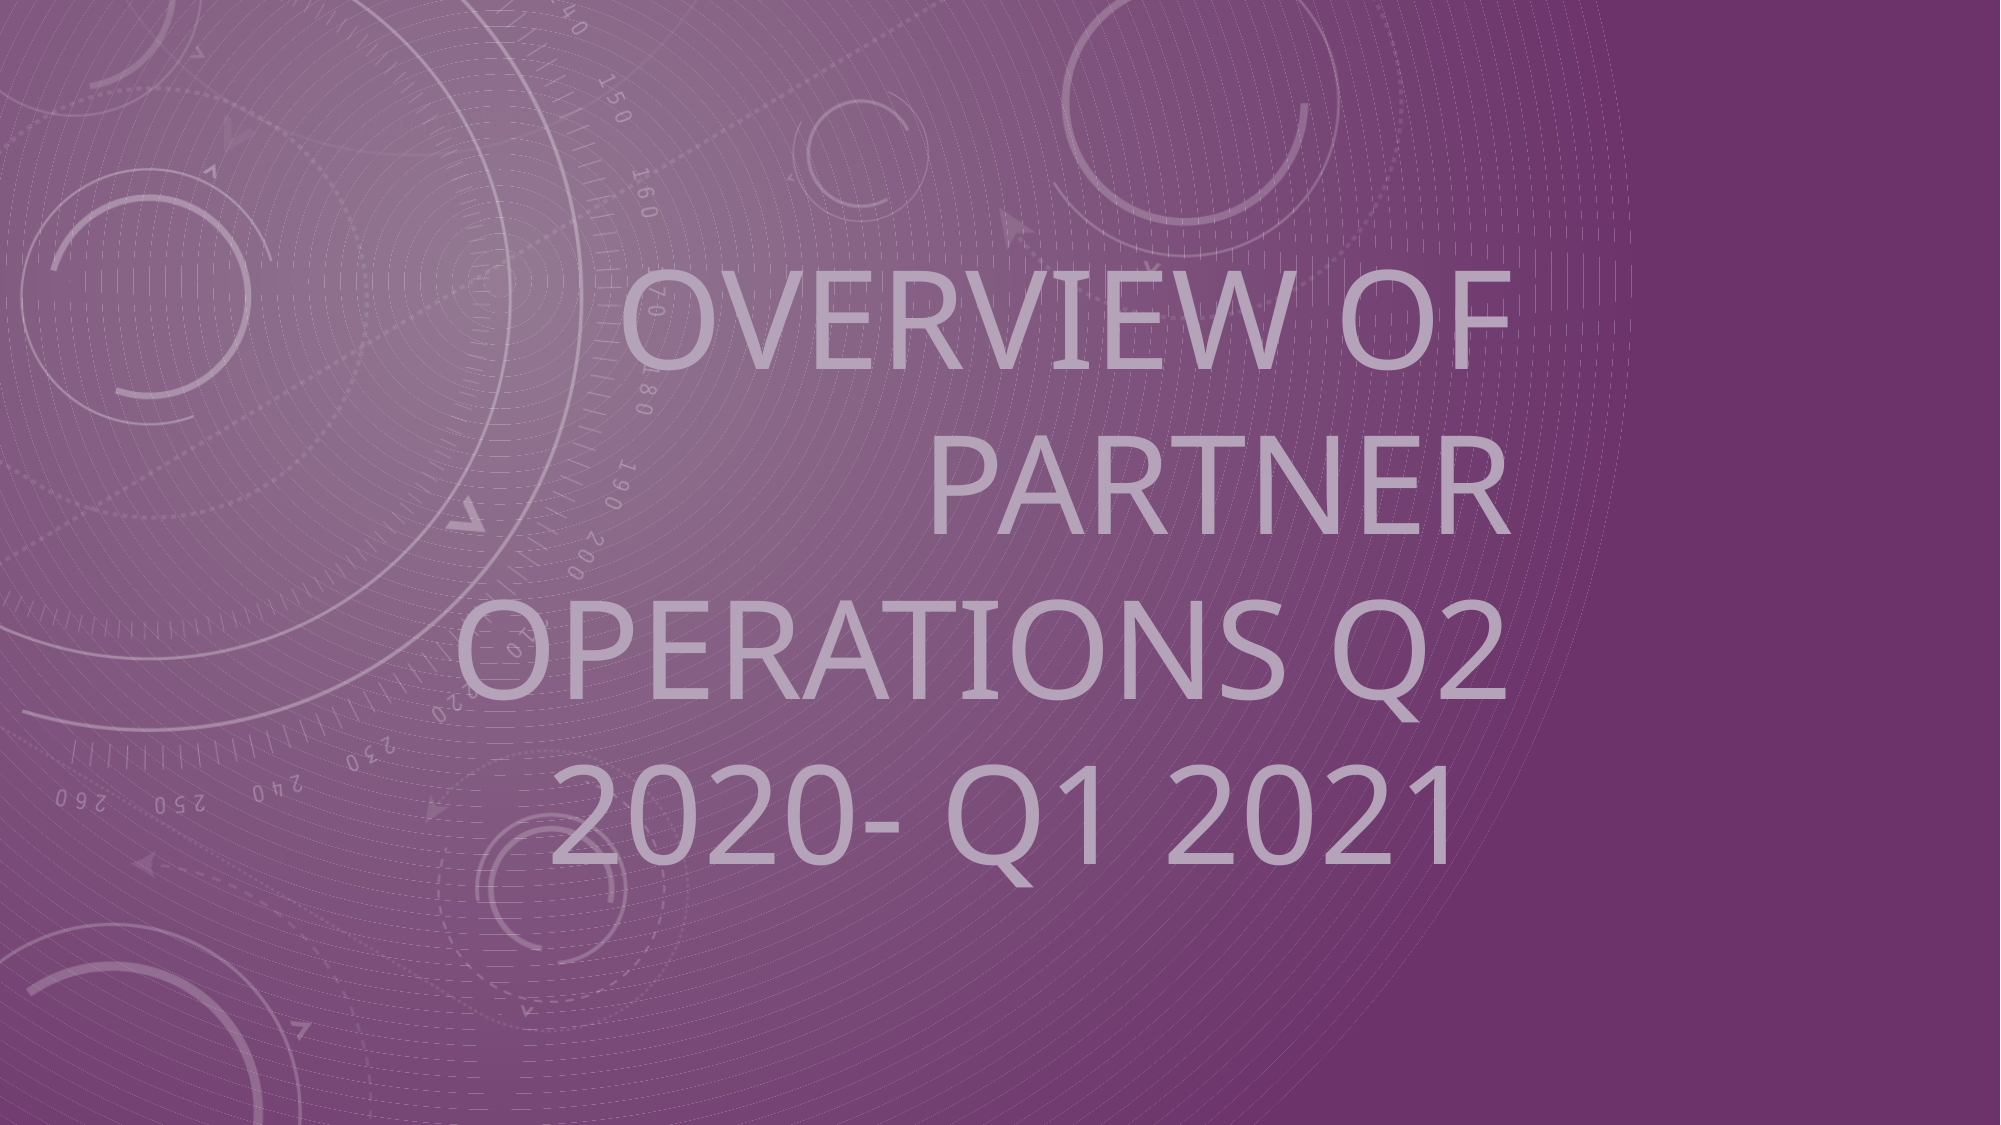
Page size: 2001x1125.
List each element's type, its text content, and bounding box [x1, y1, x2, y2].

title Overview of Partner Operations Q2 2020- Q1 2021 [213, 216, 1529, 909]
picture [0, 0, 2000, 1125]
